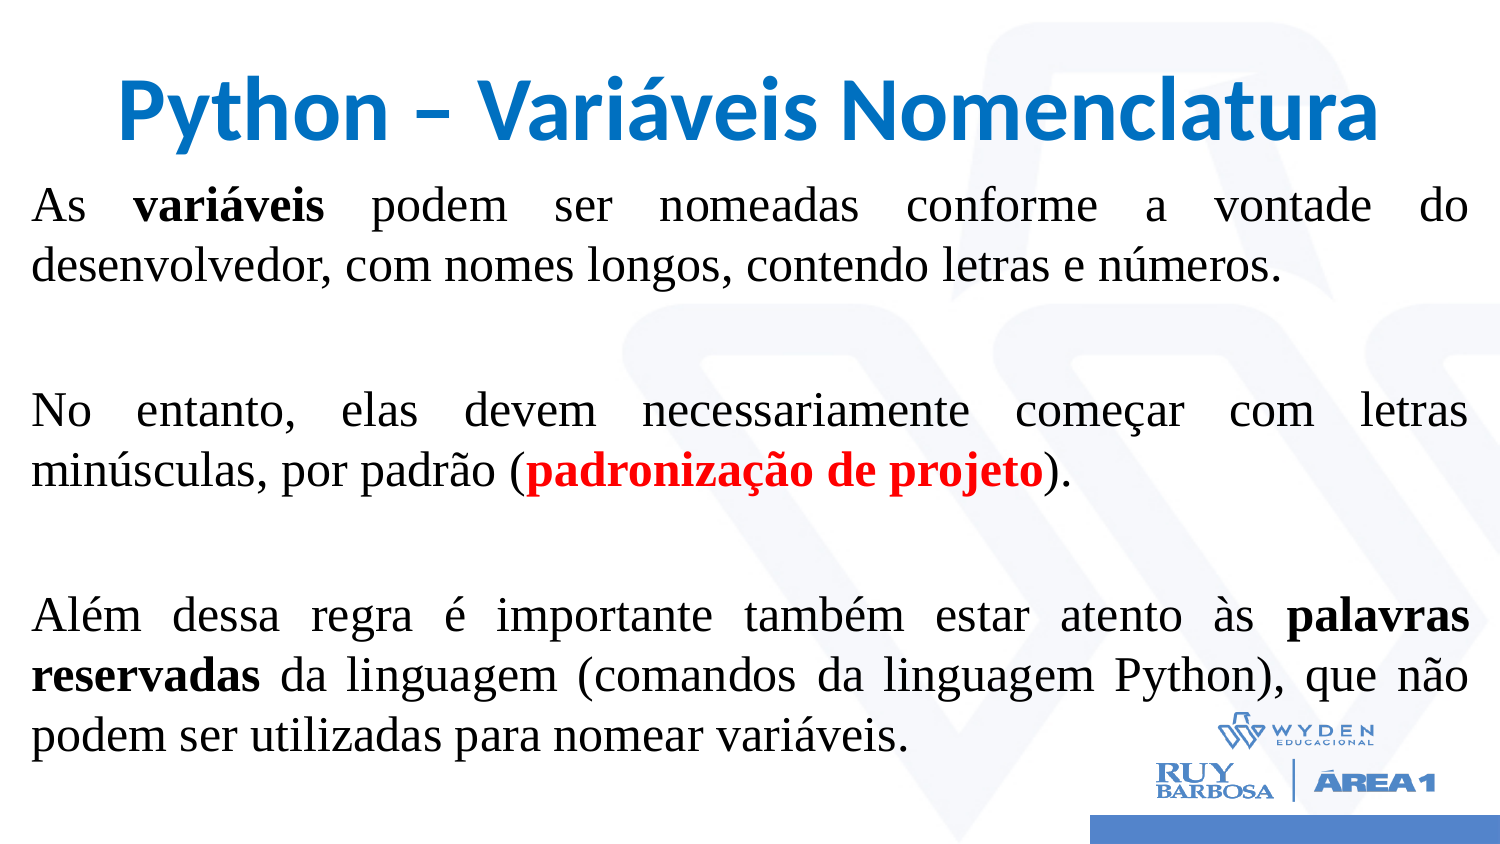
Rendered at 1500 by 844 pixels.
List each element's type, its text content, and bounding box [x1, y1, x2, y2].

list As variáveis podem ser nomeadas conforme a vontade do desenvolvedor, com nomes longos, contendo letras e números. No entanto, elas devem necessariamente começar com letras minúsculas, por padrão (padronização de projeto). Além dessa regra é importante também estar atento às palavras reservadas da linguagem (comandos da linguagem Python), que não podem ser utilizadas para nomear variáveis. [22, 163, 1479, 778]
picture [0, 0, 1500, 844]
title Python – Variáveis Nomenclatura [74, 33, 1426, 163]
